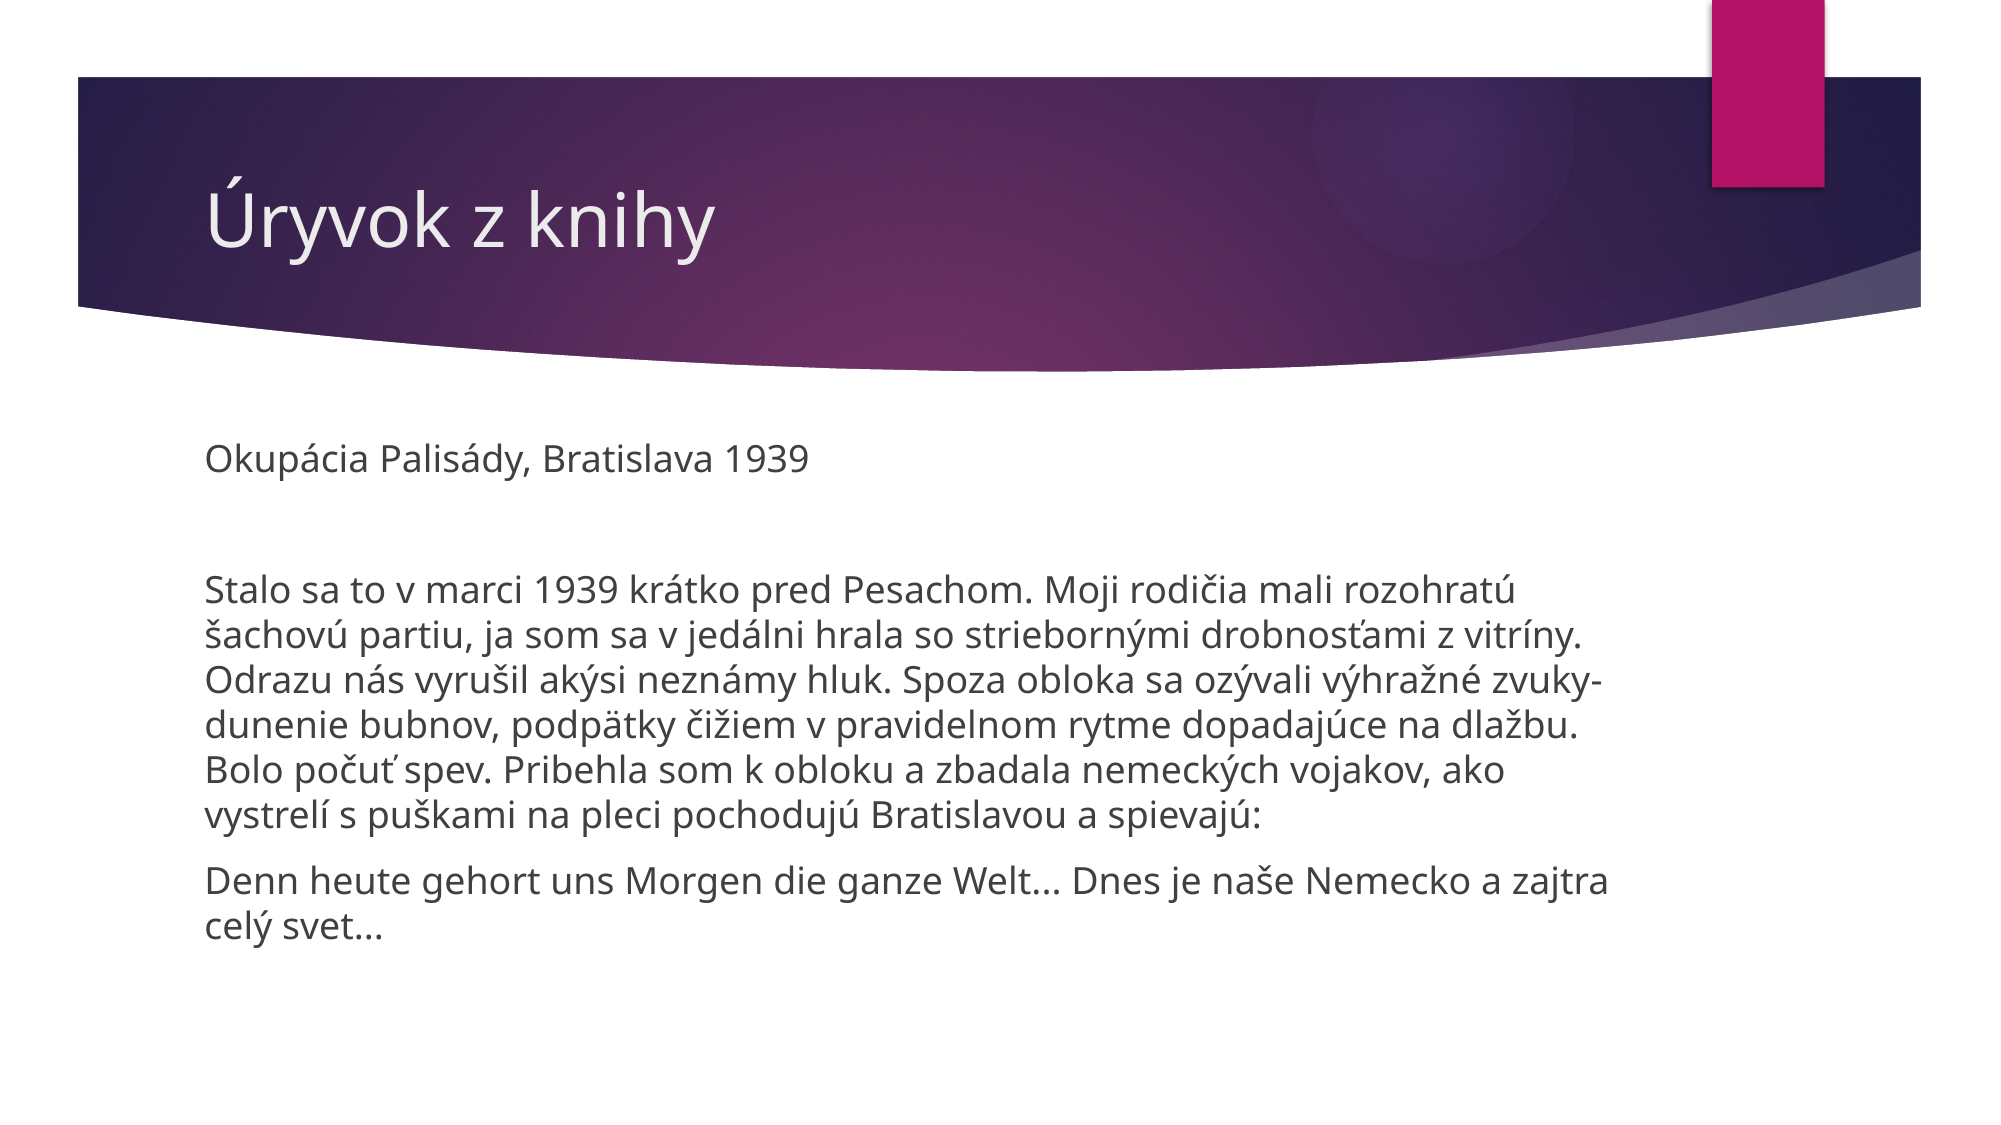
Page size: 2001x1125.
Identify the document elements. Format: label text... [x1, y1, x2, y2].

list Okupácia Palisády, Bratislava 1939 Stalo sa to v marci 1939 krátko pred Pesachom. Moji rodičia mali rozohratú šachovú partiu, ja som sa v jedálni hrala so striebornými drobnosťami z vitríny. Odrazu nás vyrušil akýsi neznámy hluk. Spoza obloka sa ozývali výhražné zvuky- dunenie bubnov, podpätky čižiem v pravidelnom rytme dopadajúce na dlažbu. Bolo počuť spev. Pribehla som k obloku a zbadala nemeckých vojakov, ako vystrelí s puškami na pleci pochodujú Bratislavou a spievajú: Denn heute gehort uns Morgen die ganze Welt... Dnes je naše Nemecko a zajtra celý svet... [189, 427, 1638, 988]
title Úryvok z knihy [189, 159, 1627, 276]
